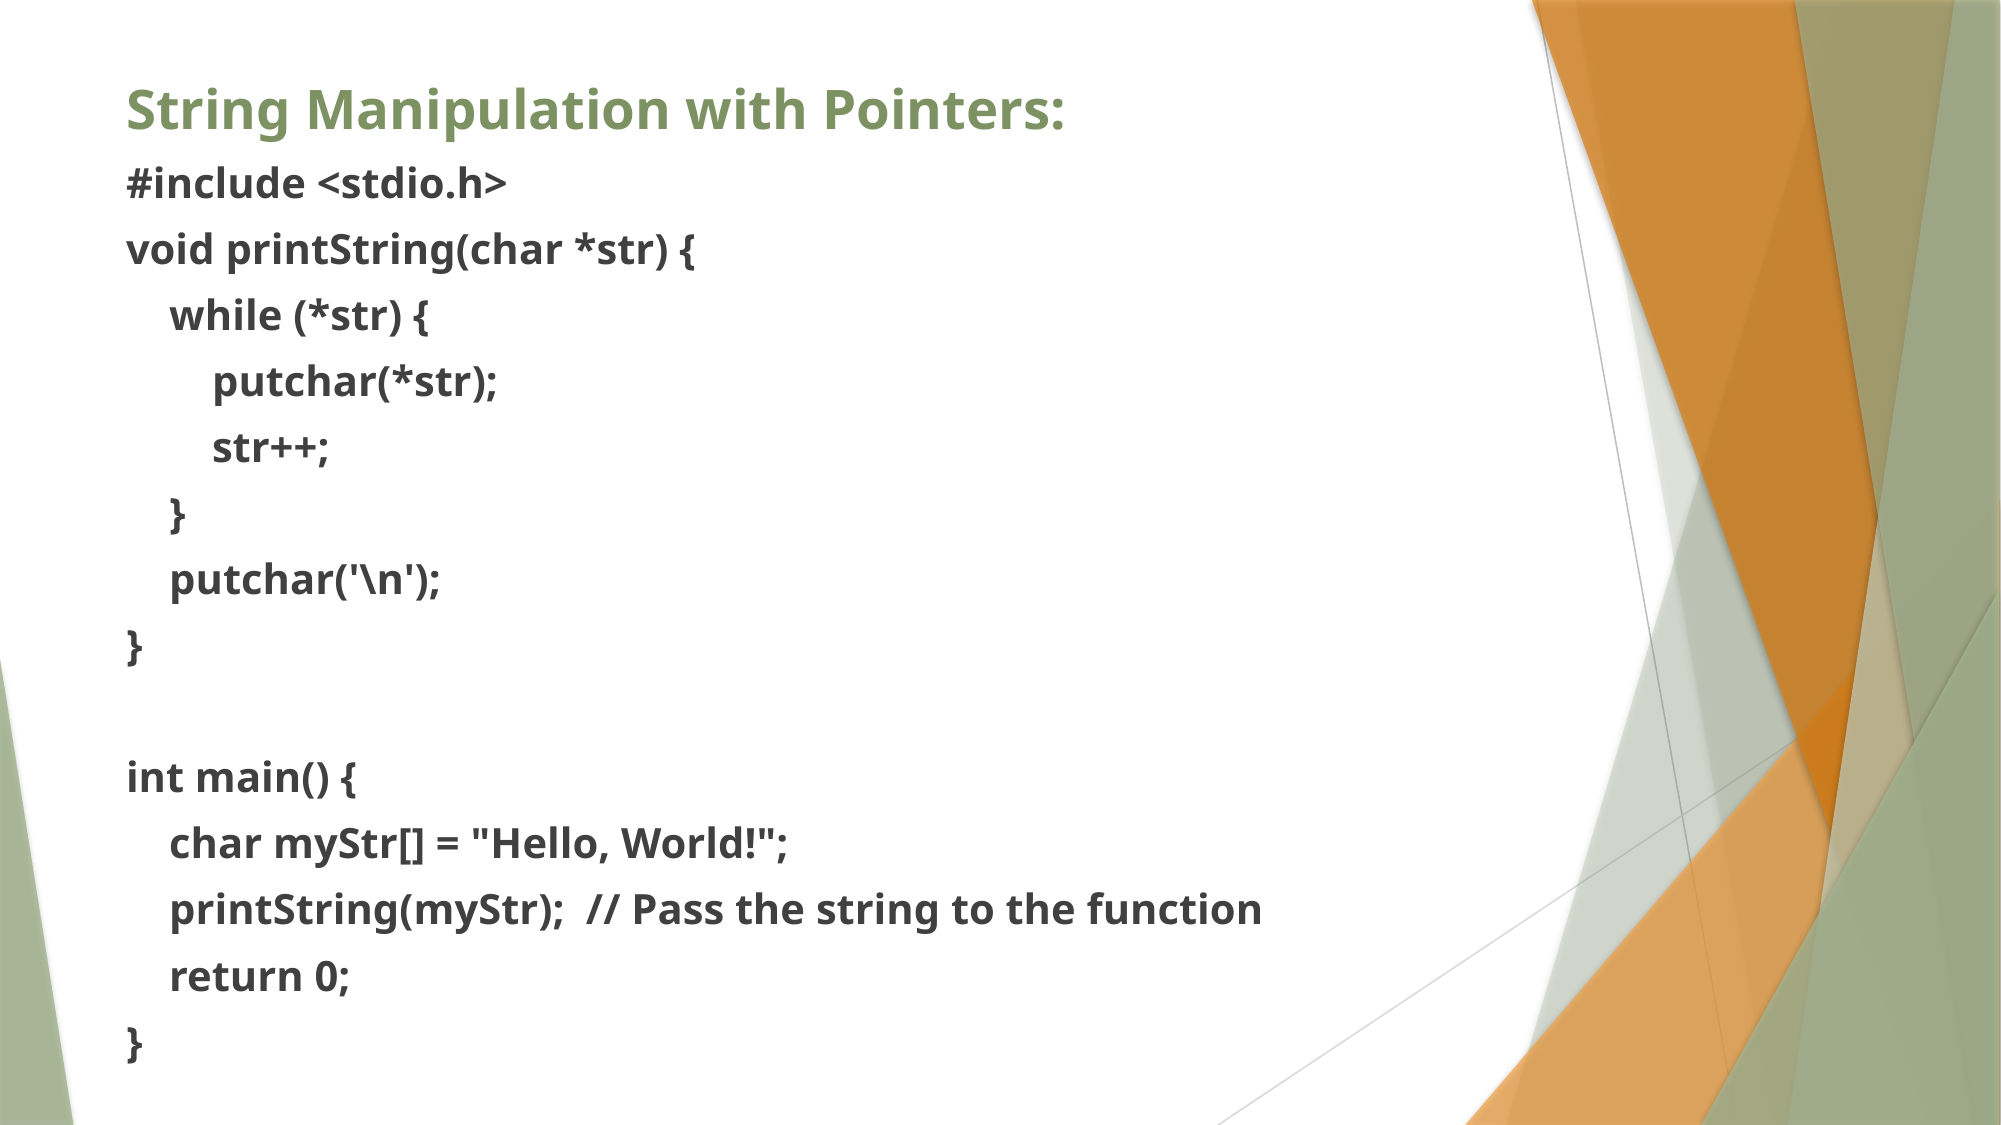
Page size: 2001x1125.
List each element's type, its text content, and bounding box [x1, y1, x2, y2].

list String Manipulation with Pointers: #include <stdio.h> void printString(char *str) { while (*str) { putchar(*str); str++; } putchar('\n'); } int main() { char myStr[] = "Hello, World!"; printString(myStr); // Pass the string to the function return 0; } [111, 67, 1715, 1081]
